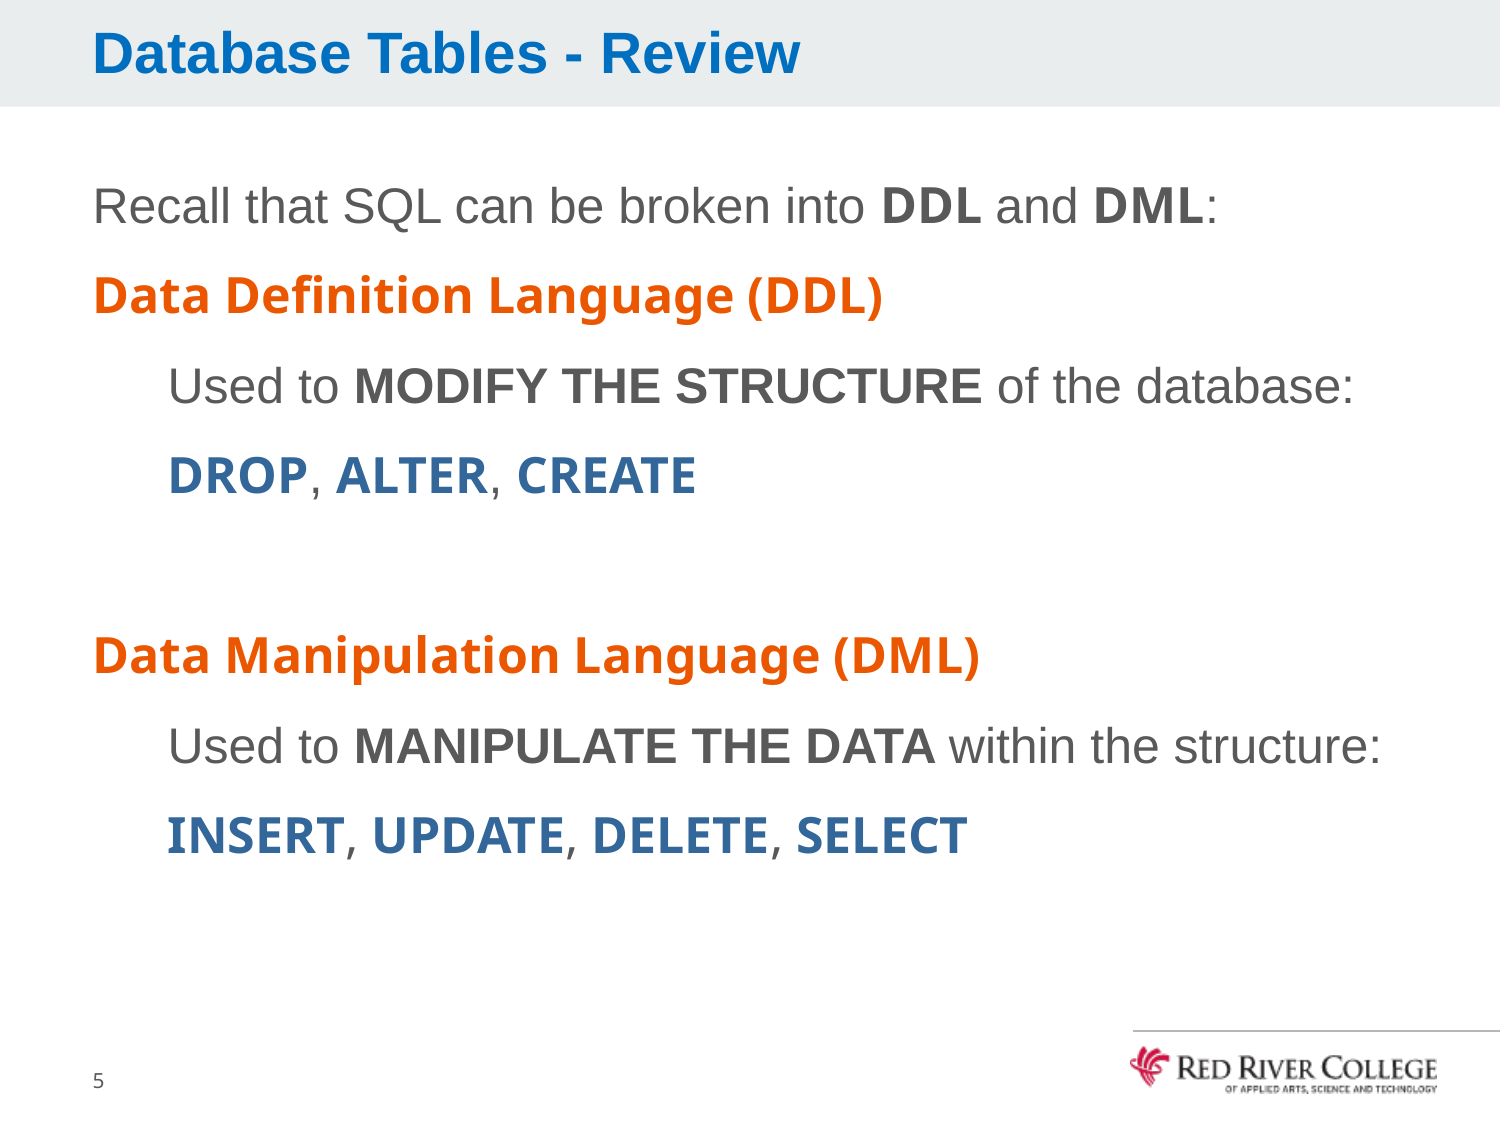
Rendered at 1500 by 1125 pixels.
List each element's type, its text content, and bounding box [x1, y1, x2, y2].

title Database Tables - Review [77, 15, 1259, 98]
list Recall that SQL can be broken into DDL and DML: Data Definition Language (DDL) Used to MODIFY THE STRUCTURE of the database: DROP, ALTER, CREATE Data Manipulation Language (DML) Used to MANIPULATE THE DATA within the structure: INSERT, UPDATE, DELETE, SELECT [77, 136, 1469, 964]
slide_number 5 [77, 1038, 263, 1125]
picture [1130, 1046, 1437, 1094]
